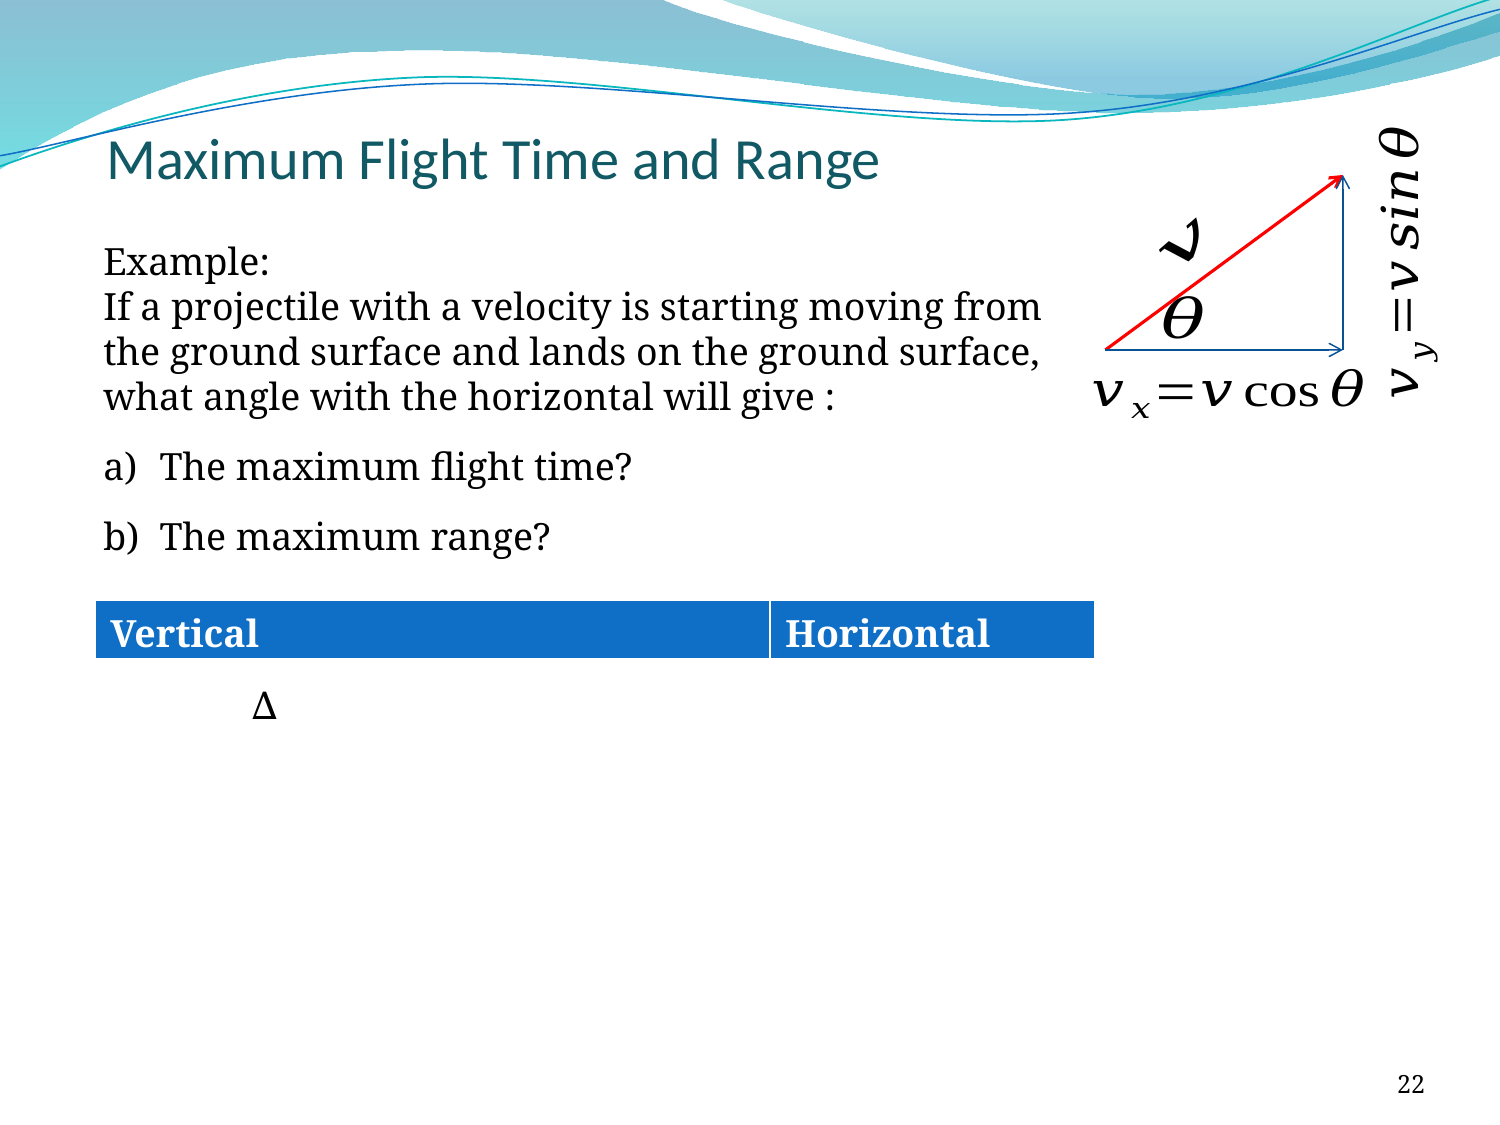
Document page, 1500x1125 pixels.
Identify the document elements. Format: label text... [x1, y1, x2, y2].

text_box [1105, 174, 1342, 349]
slide_number 22 [1299, 1042, 1425, 1103]
text_box Maximum Flight Time and Range [91, 113, 938, 199]
table_header Horizontal [771, 601, 1094, 658]
table_header Vertical [96, 601, 769, 658]
